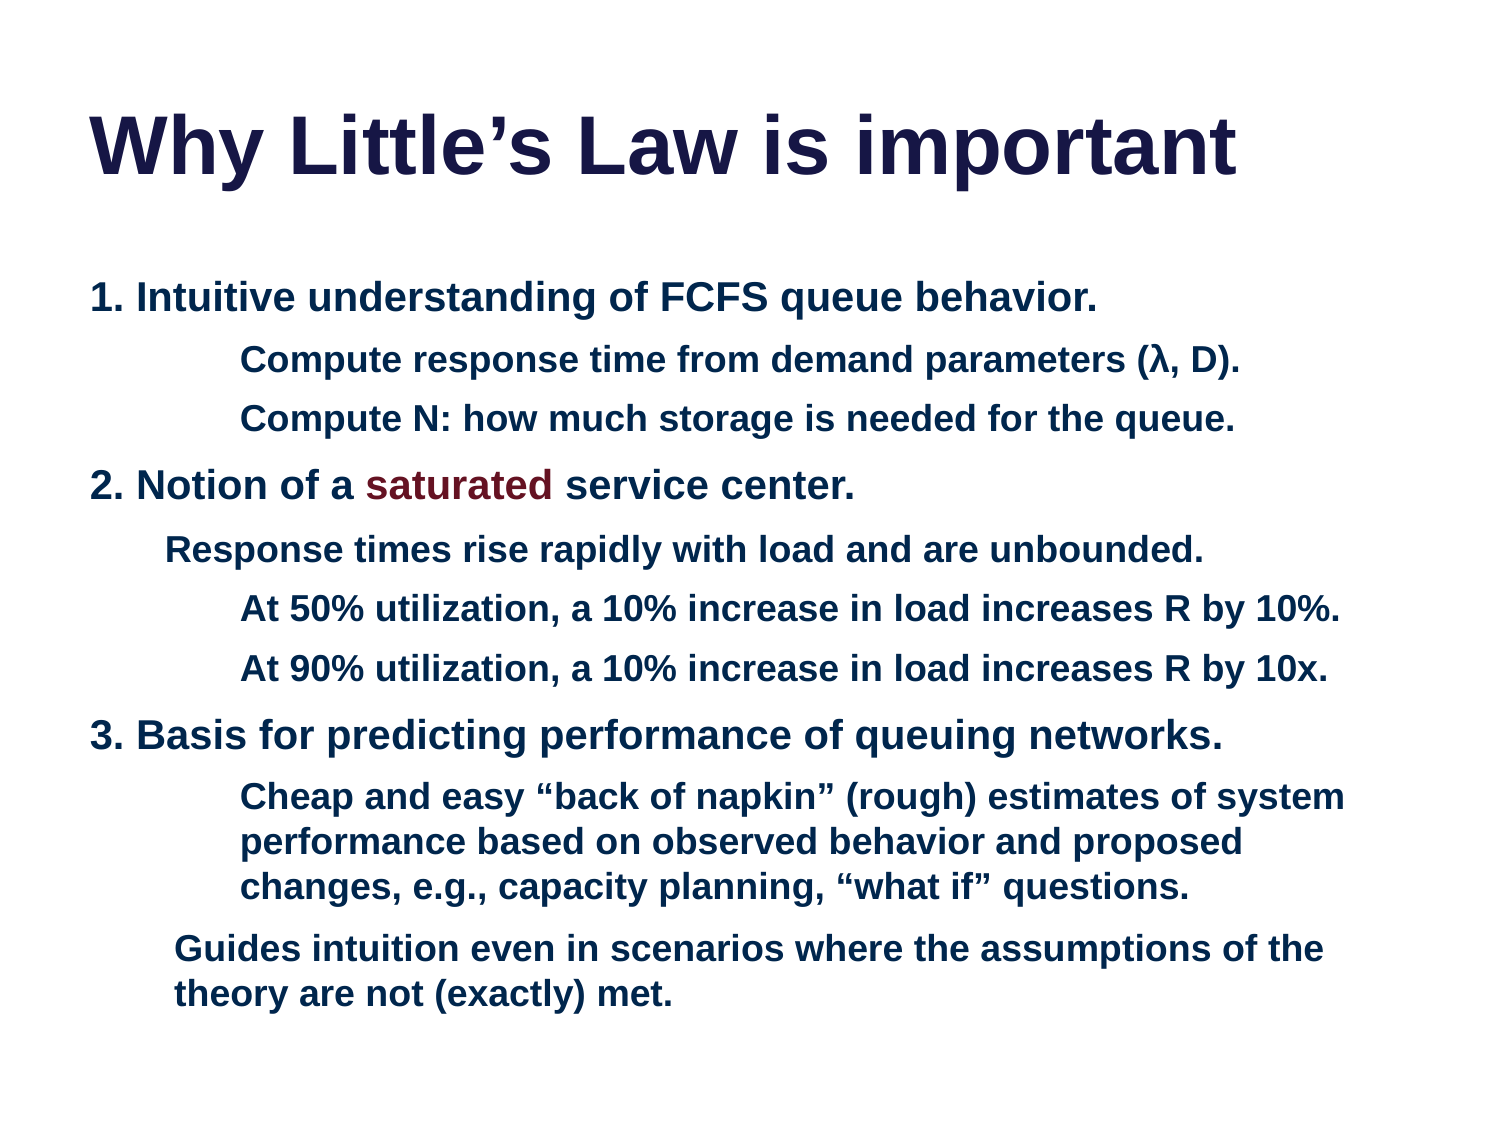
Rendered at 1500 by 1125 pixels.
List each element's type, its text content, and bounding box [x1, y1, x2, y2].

list 1. Intuitive understanding of FCFS queue behavior. Compute response time from demand parameters (λ, D). Compute N: how much storage is needed for the queue. 2. Notion of a saturated service center. Response times rise rapidly with load and are unbounded. At 50% utilization, a 10% increase in load increases R by 10%. At 90% utilization, a 10% increase in load increases R by 10x. 3. Basis for predicting performance of queuing networks. Cheap and easy “back of napkin” (rough) estimates of system performance based on observed behavior and proposed changes, e.g., capacity planning, “what if” questions. Guides intuition even in scenarios where the assumptions of the theory are not (exactly) met. [75, 262, 1425, 937]
title Why Little’s Law is important [75, 0, 1425, 200]
